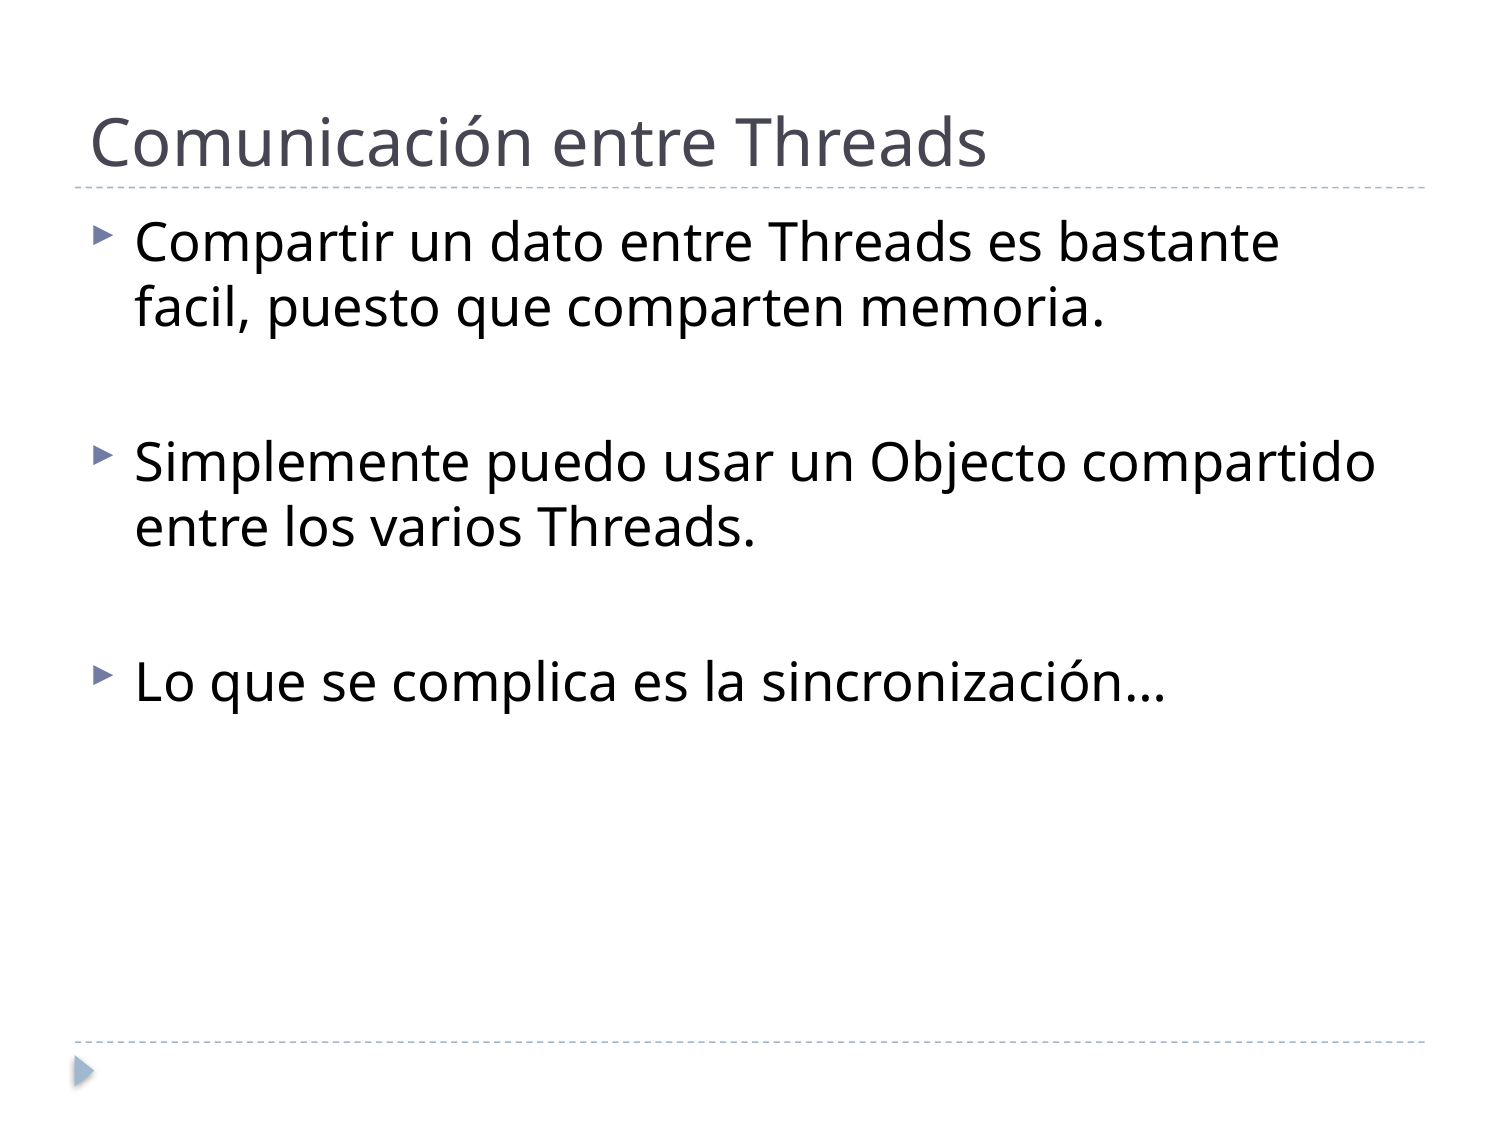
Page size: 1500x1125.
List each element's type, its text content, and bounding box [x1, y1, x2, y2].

title Comunicación entre Threads [75, 24, 1425, 188]
list Compartir un dato entre Threads es bastante facil, puesto que comparten memoria. Simplemente puedo usar un Objecto compartido entre los varios Threads. Lo que se complica es la sincronización… [75, 200, 1425, 1010]
